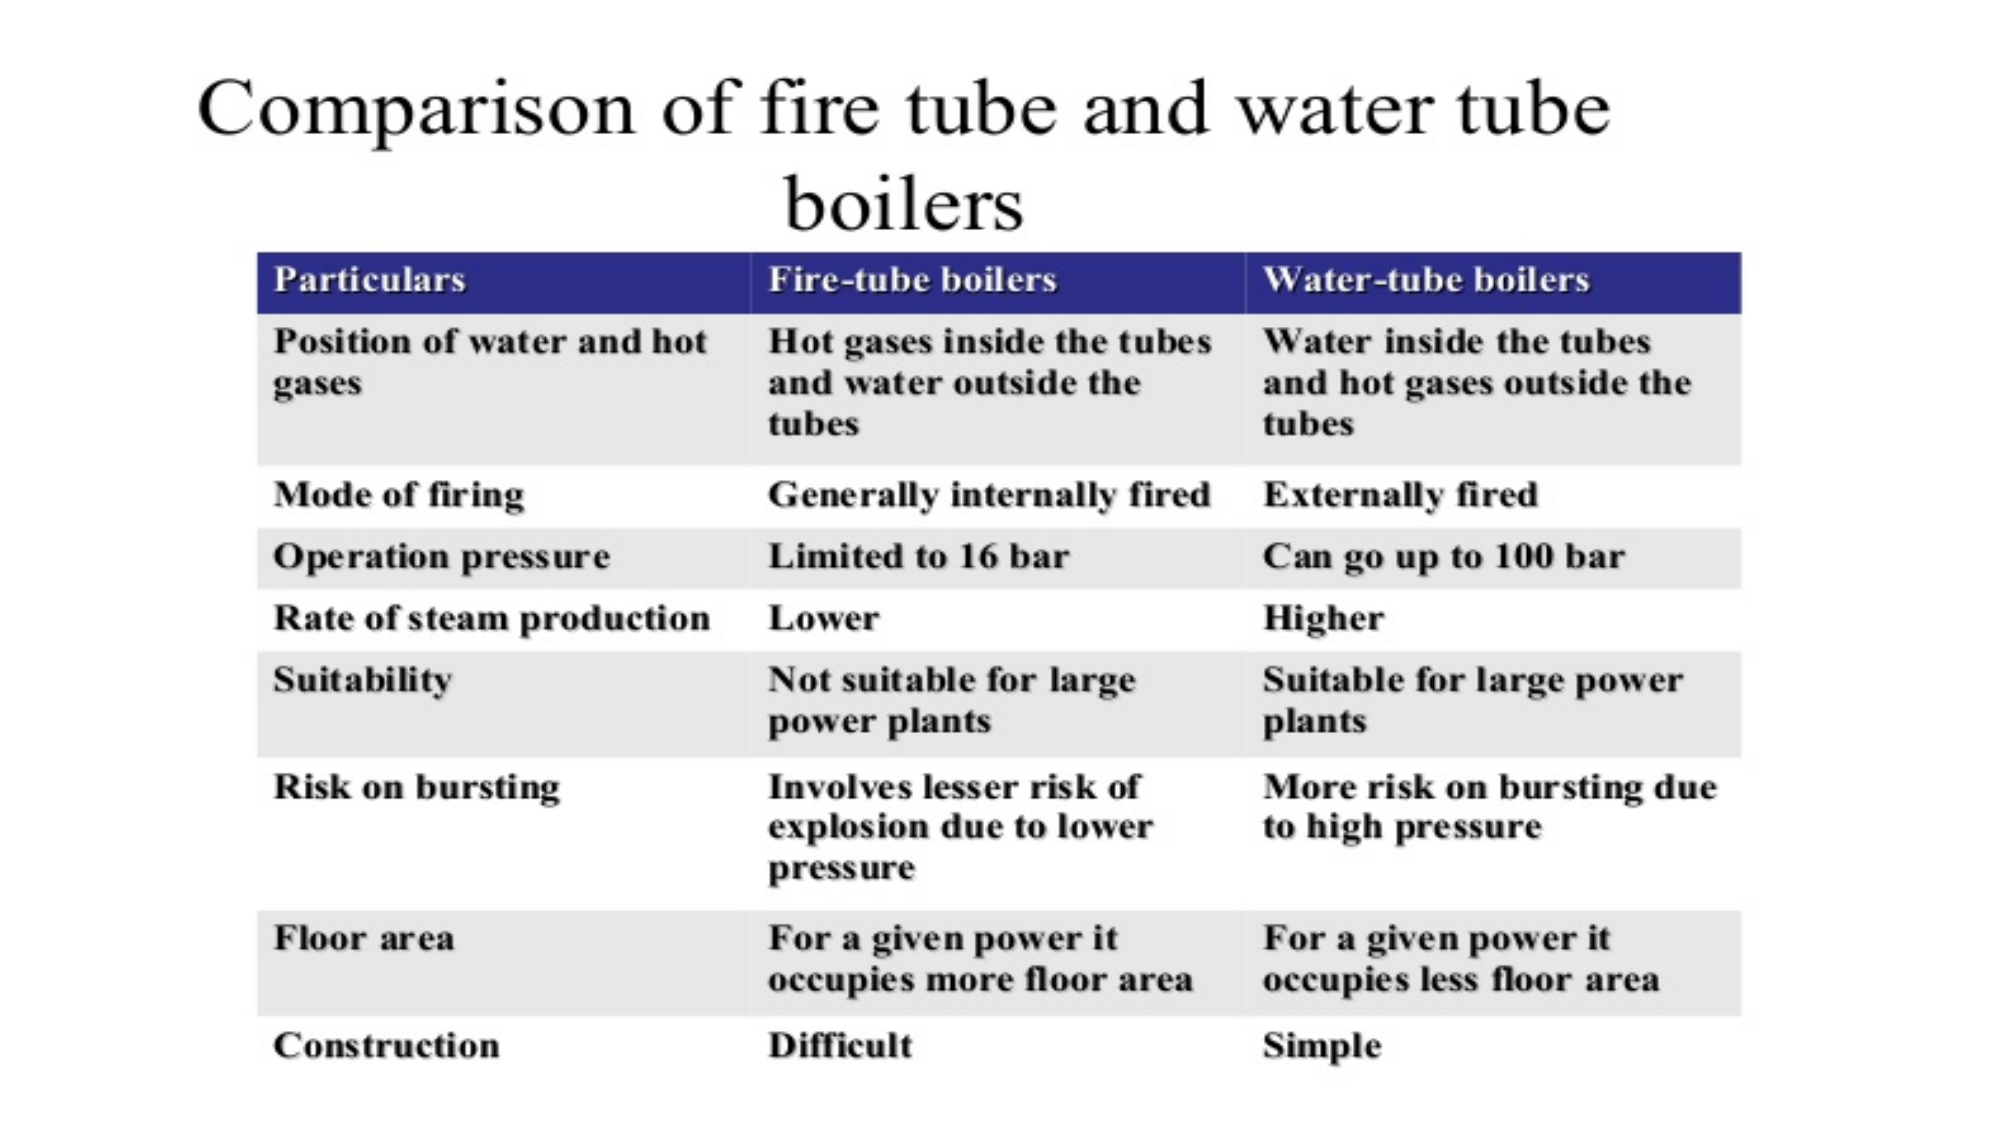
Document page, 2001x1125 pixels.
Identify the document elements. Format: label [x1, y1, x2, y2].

list [177, 22, 1796, 1117]
